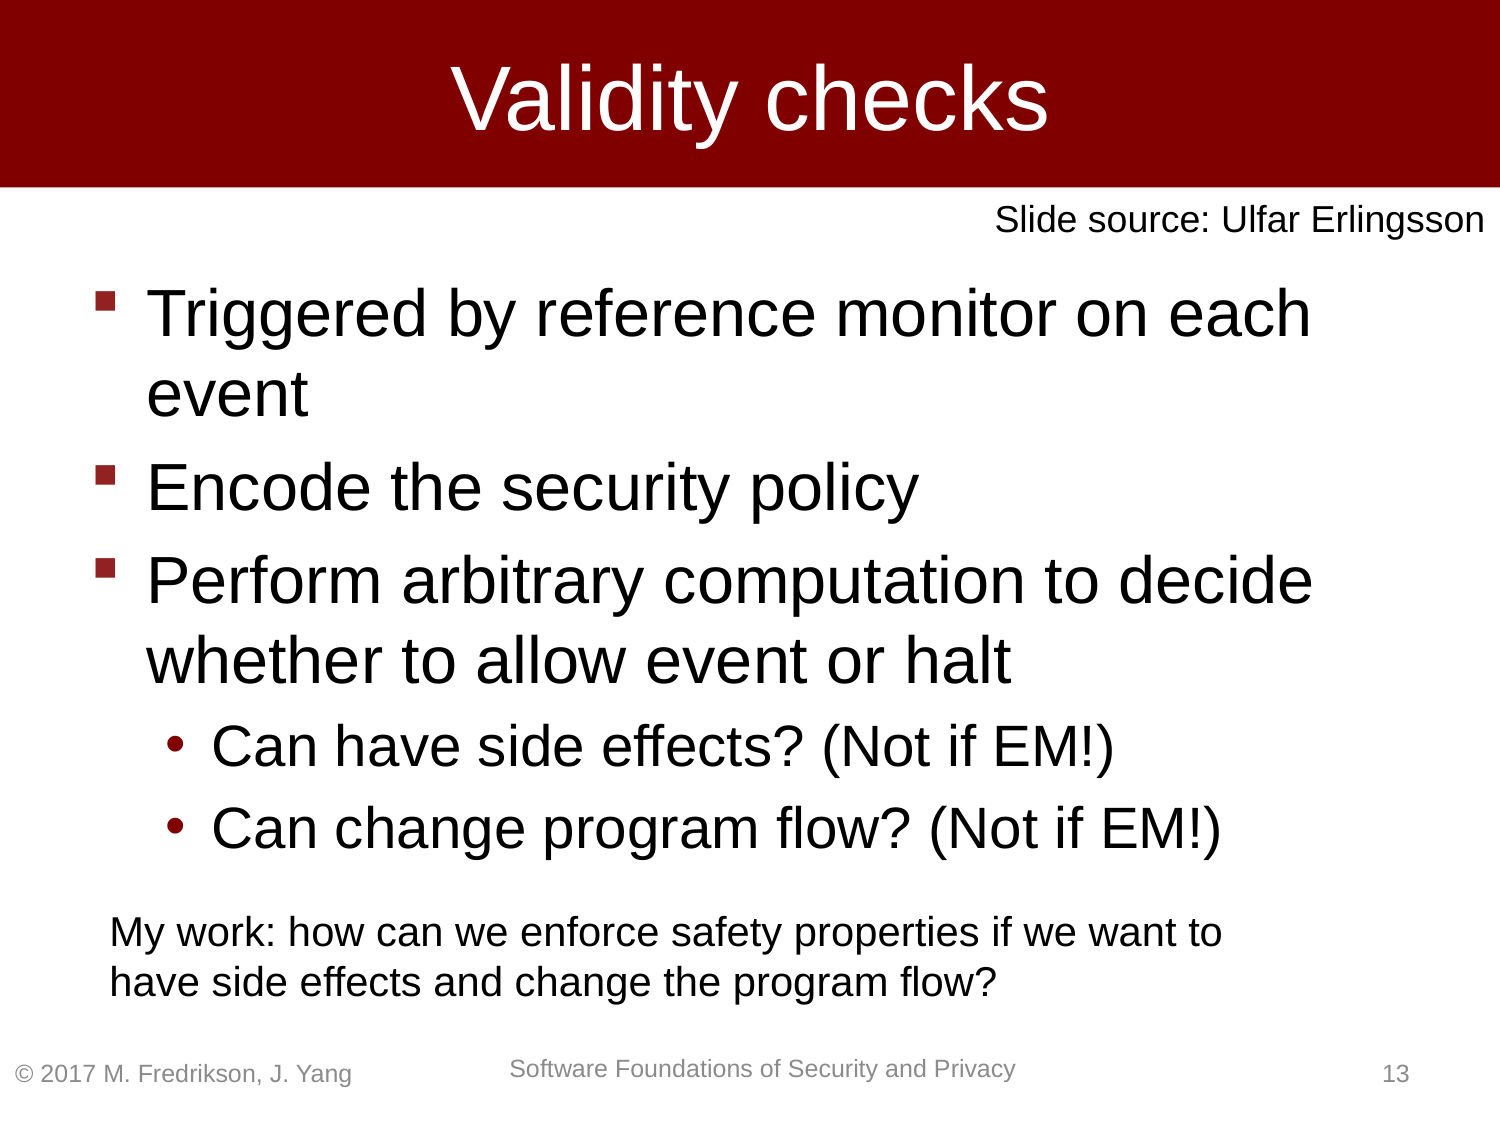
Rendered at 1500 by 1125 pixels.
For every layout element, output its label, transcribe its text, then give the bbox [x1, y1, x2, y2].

text_box Slide source: Ulfar Erlingsson [877, 187, 1500, 248]
footer © 2017 M. Fredrikson, J. Yang [0, 1042, 475, 1103]
list Triggered by reference monitor on each event Encode the security policy Perform arbitrary computation to decide whether to allow event or halt Can have side effects? (Not if EM!) Can change program flow? (Not if EM!) [75, 262, 1425, 1005]
slide_number 12 [1074, 1042, 1425, 1103]
text_box My work: how can we enforce safety properties if we want to have side effects and change the program flow? [94, 897, 1338, 1013]
title Validity checks [0, 0, 1500, 188]
